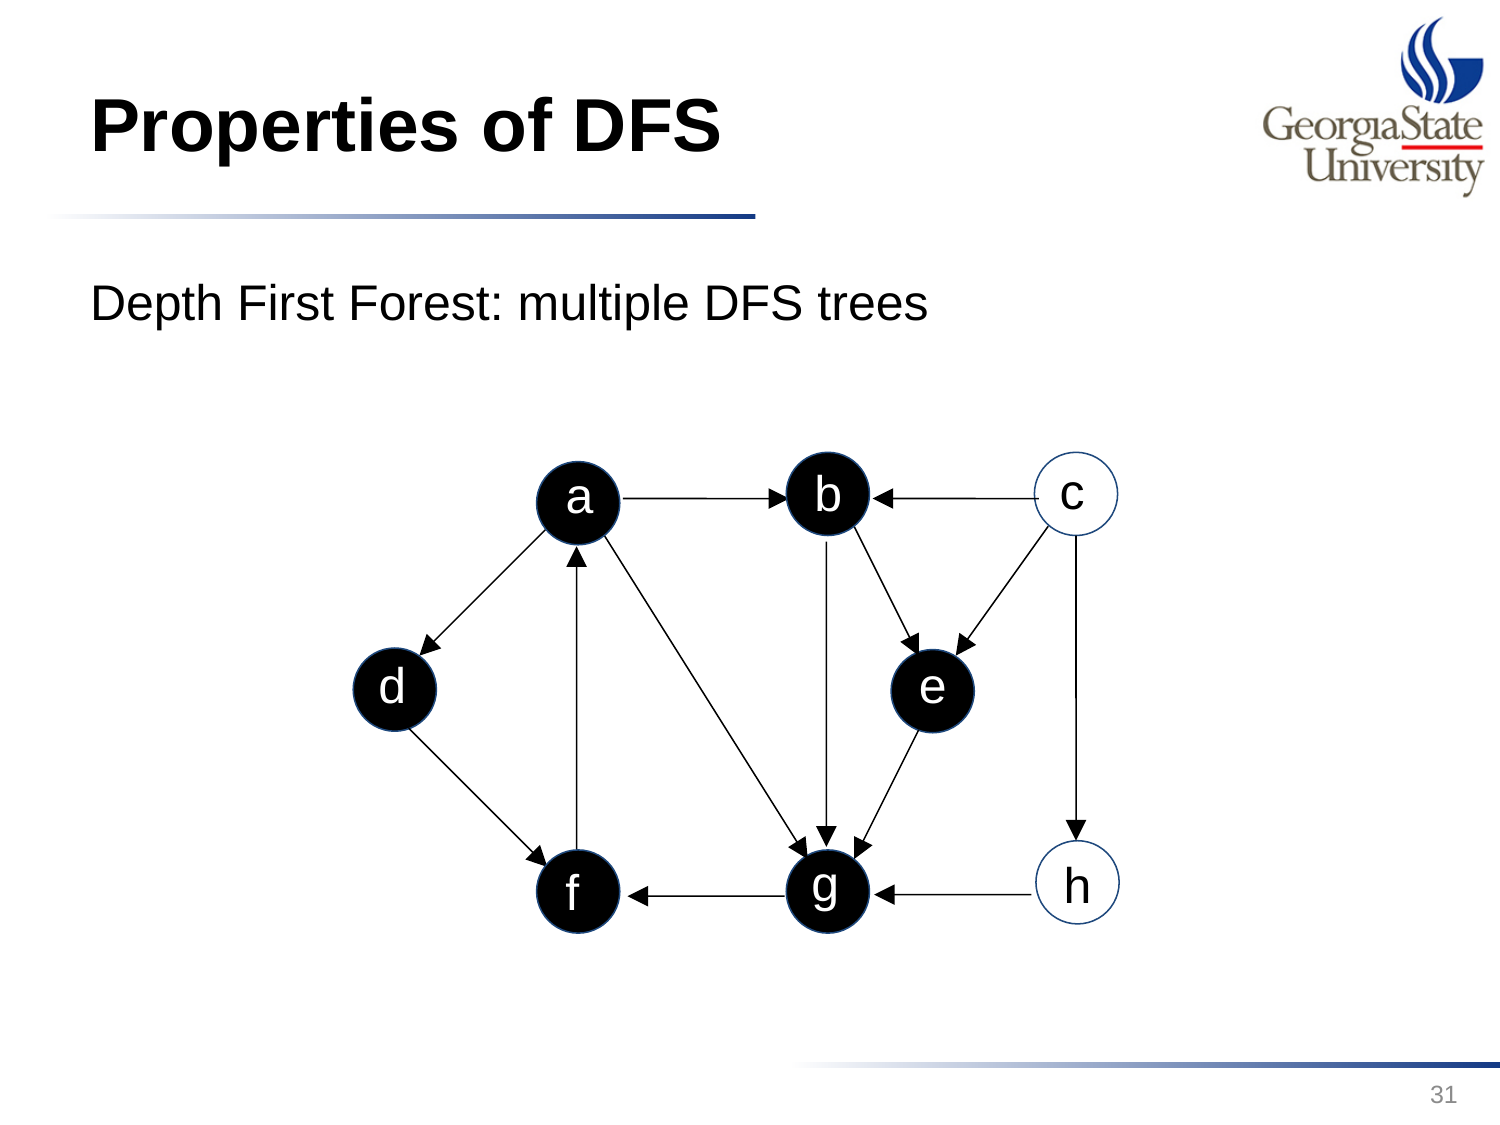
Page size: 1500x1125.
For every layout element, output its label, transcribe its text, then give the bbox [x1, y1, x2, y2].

picture [1247, 0, 1500, 216]
list Depth First Forest: multiple DFS trees [75, 262, 1425, 1005]
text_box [352, 451, 1120, 934]
title Properties of DFS [75, 27, 1234, 215]
slide_number 31 [1123, 1064, 1474, 1124]
